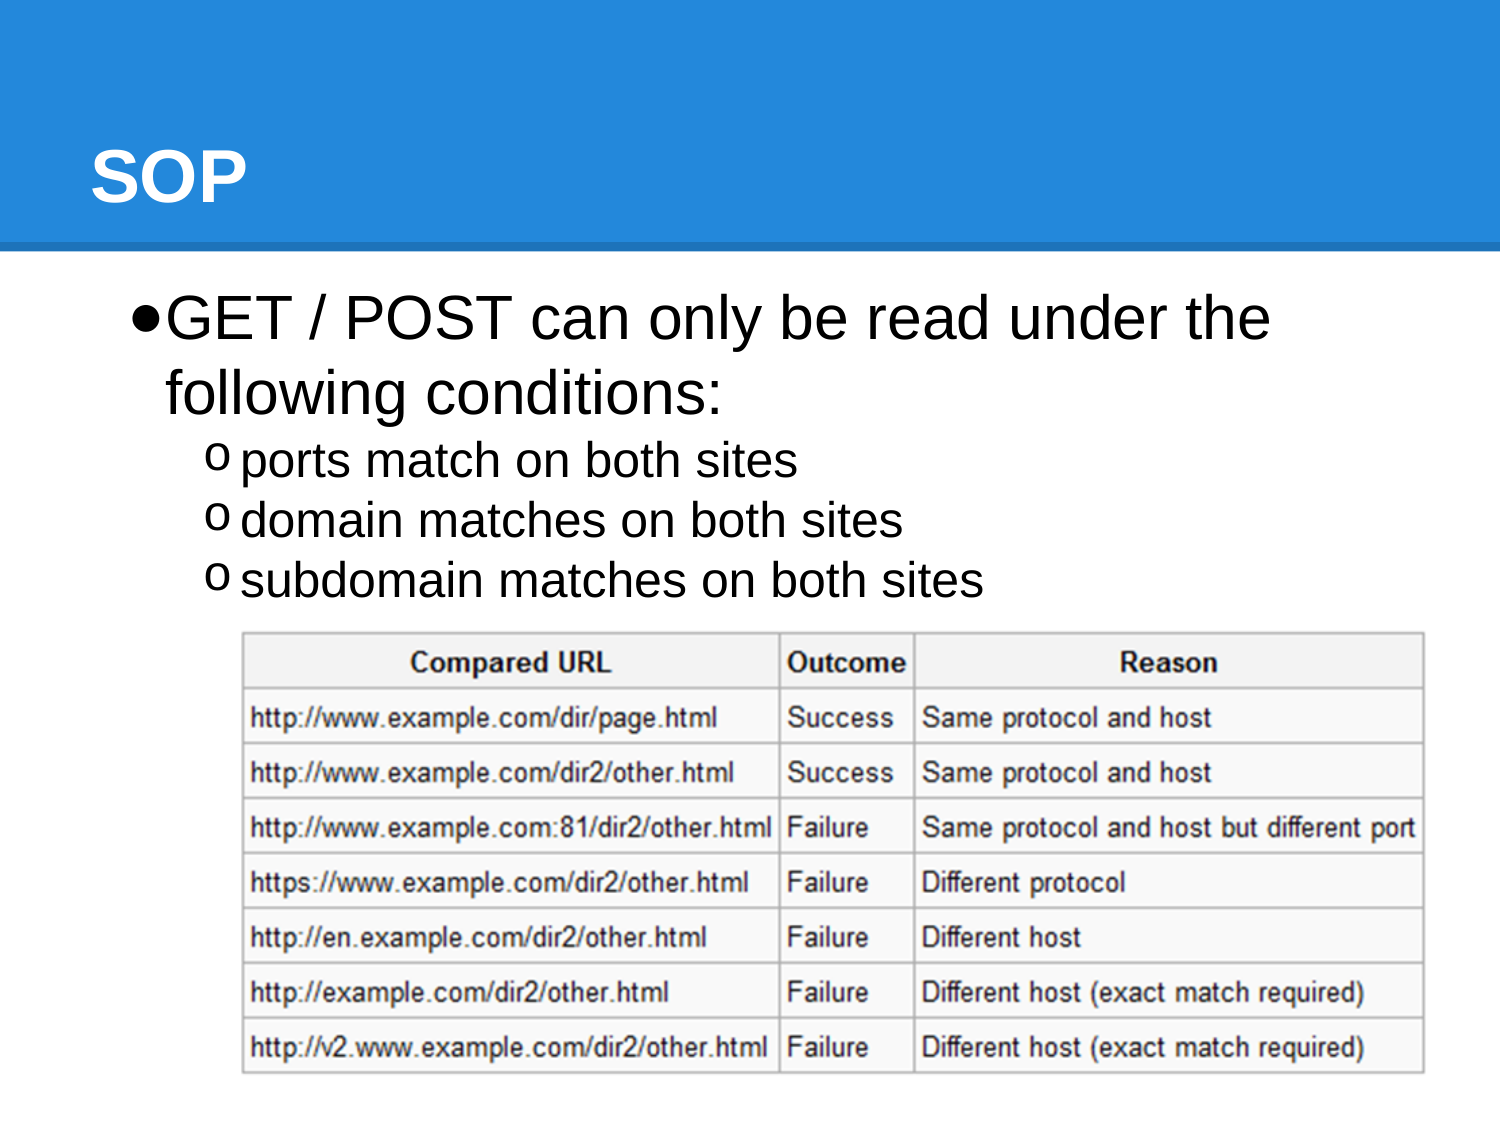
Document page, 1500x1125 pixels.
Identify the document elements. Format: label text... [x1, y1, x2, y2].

title SOP [75, 45, 1425, 233]
picture [240, 628, 1427, 1078]
list GET / POST can only be read under the following conditions: ports match on both sites domain matches on both sites subdomain matches on both sites [75, 262, 1425, 1078]
